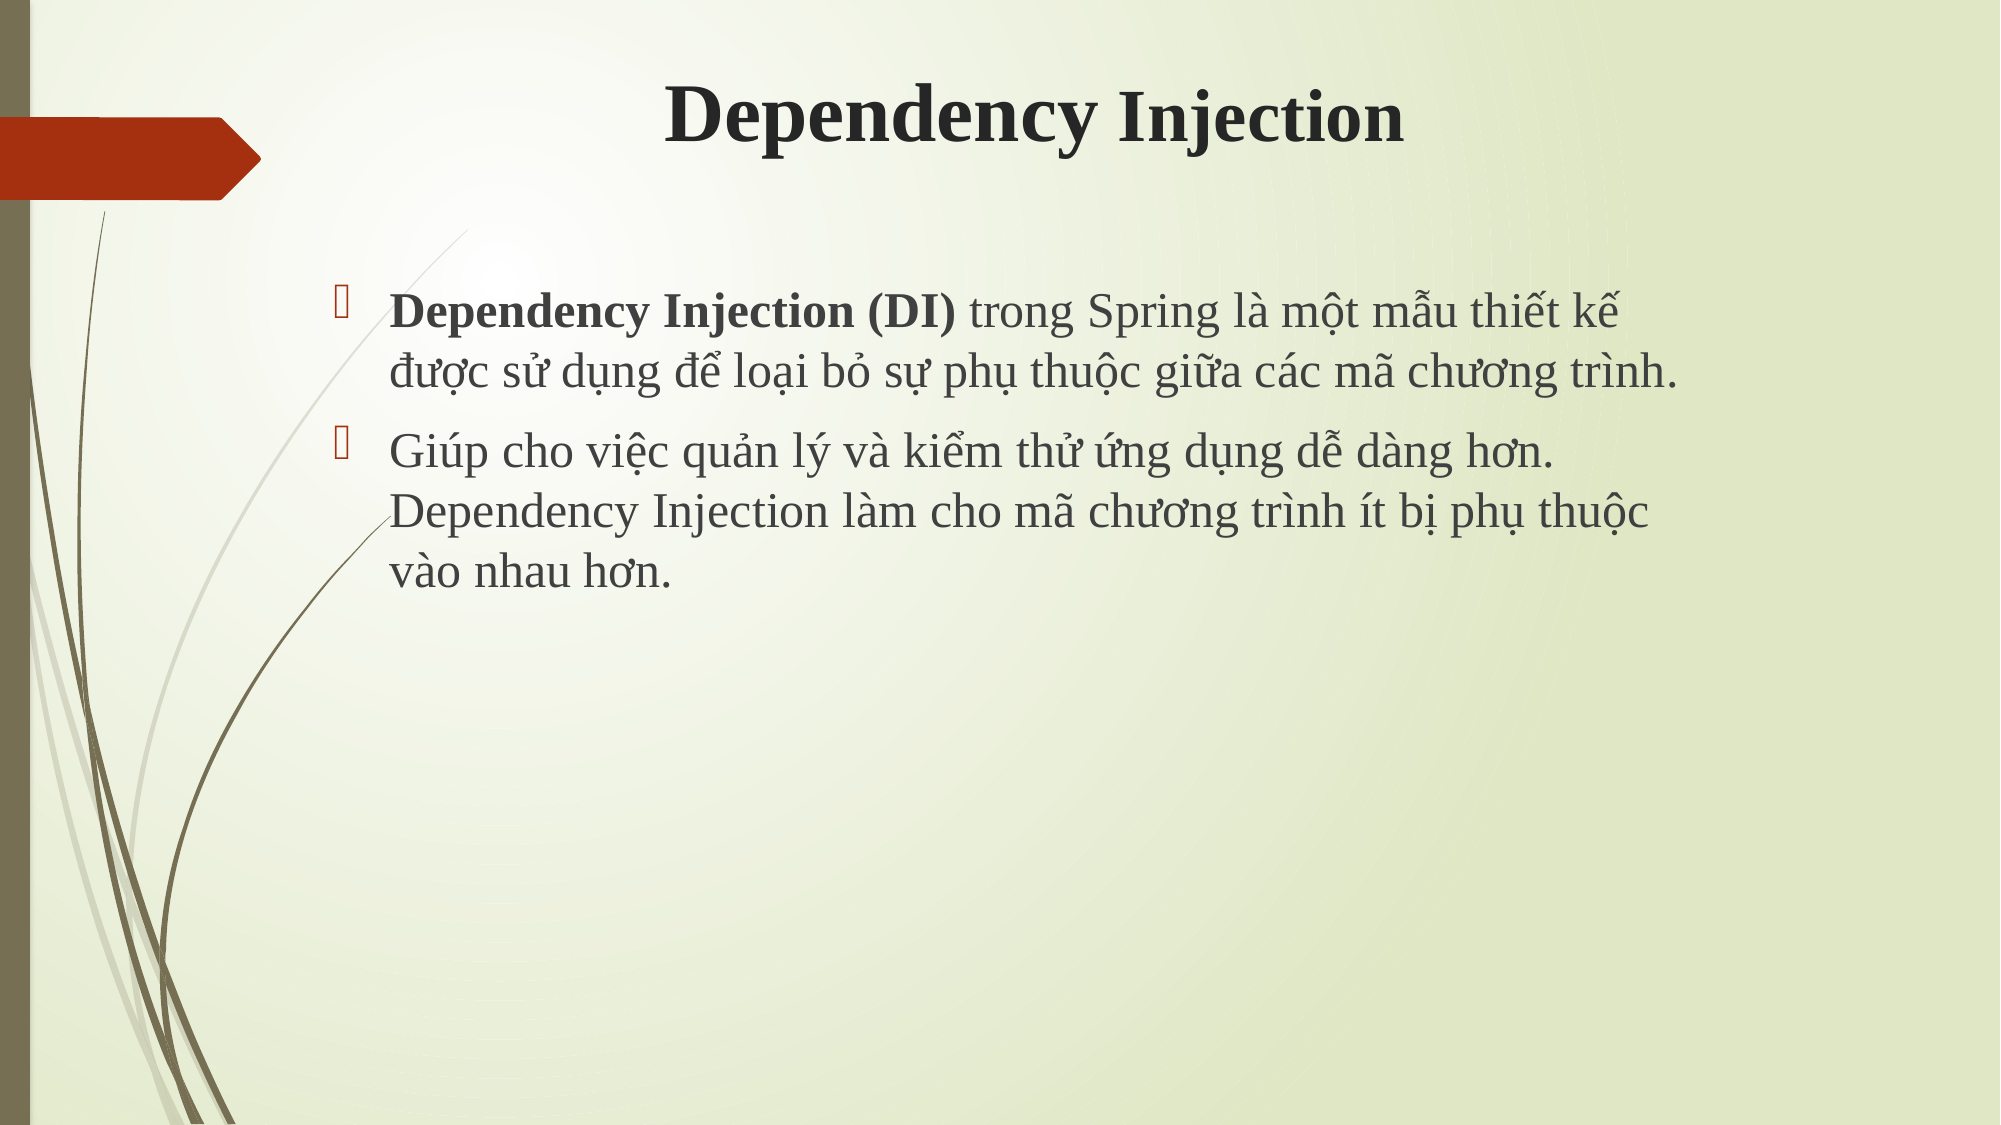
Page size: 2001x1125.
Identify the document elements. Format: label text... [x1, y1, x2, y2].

title Dependency Injection [303, 48, 1766, 247]
list Dependency Injection (DI) trong Spring là một mẫu thiết kế được sử dụng để loại bỏ sự phụ thuộc giữa các mã chương trình. Giúp cho việc quản lý và kiểm thử ứng dụng dễ dàng hơn. Dependency Injection làm cho mã chương trình ít bị phụ thuộc vào nhau hơn. [303, 247, 1766, 867]
